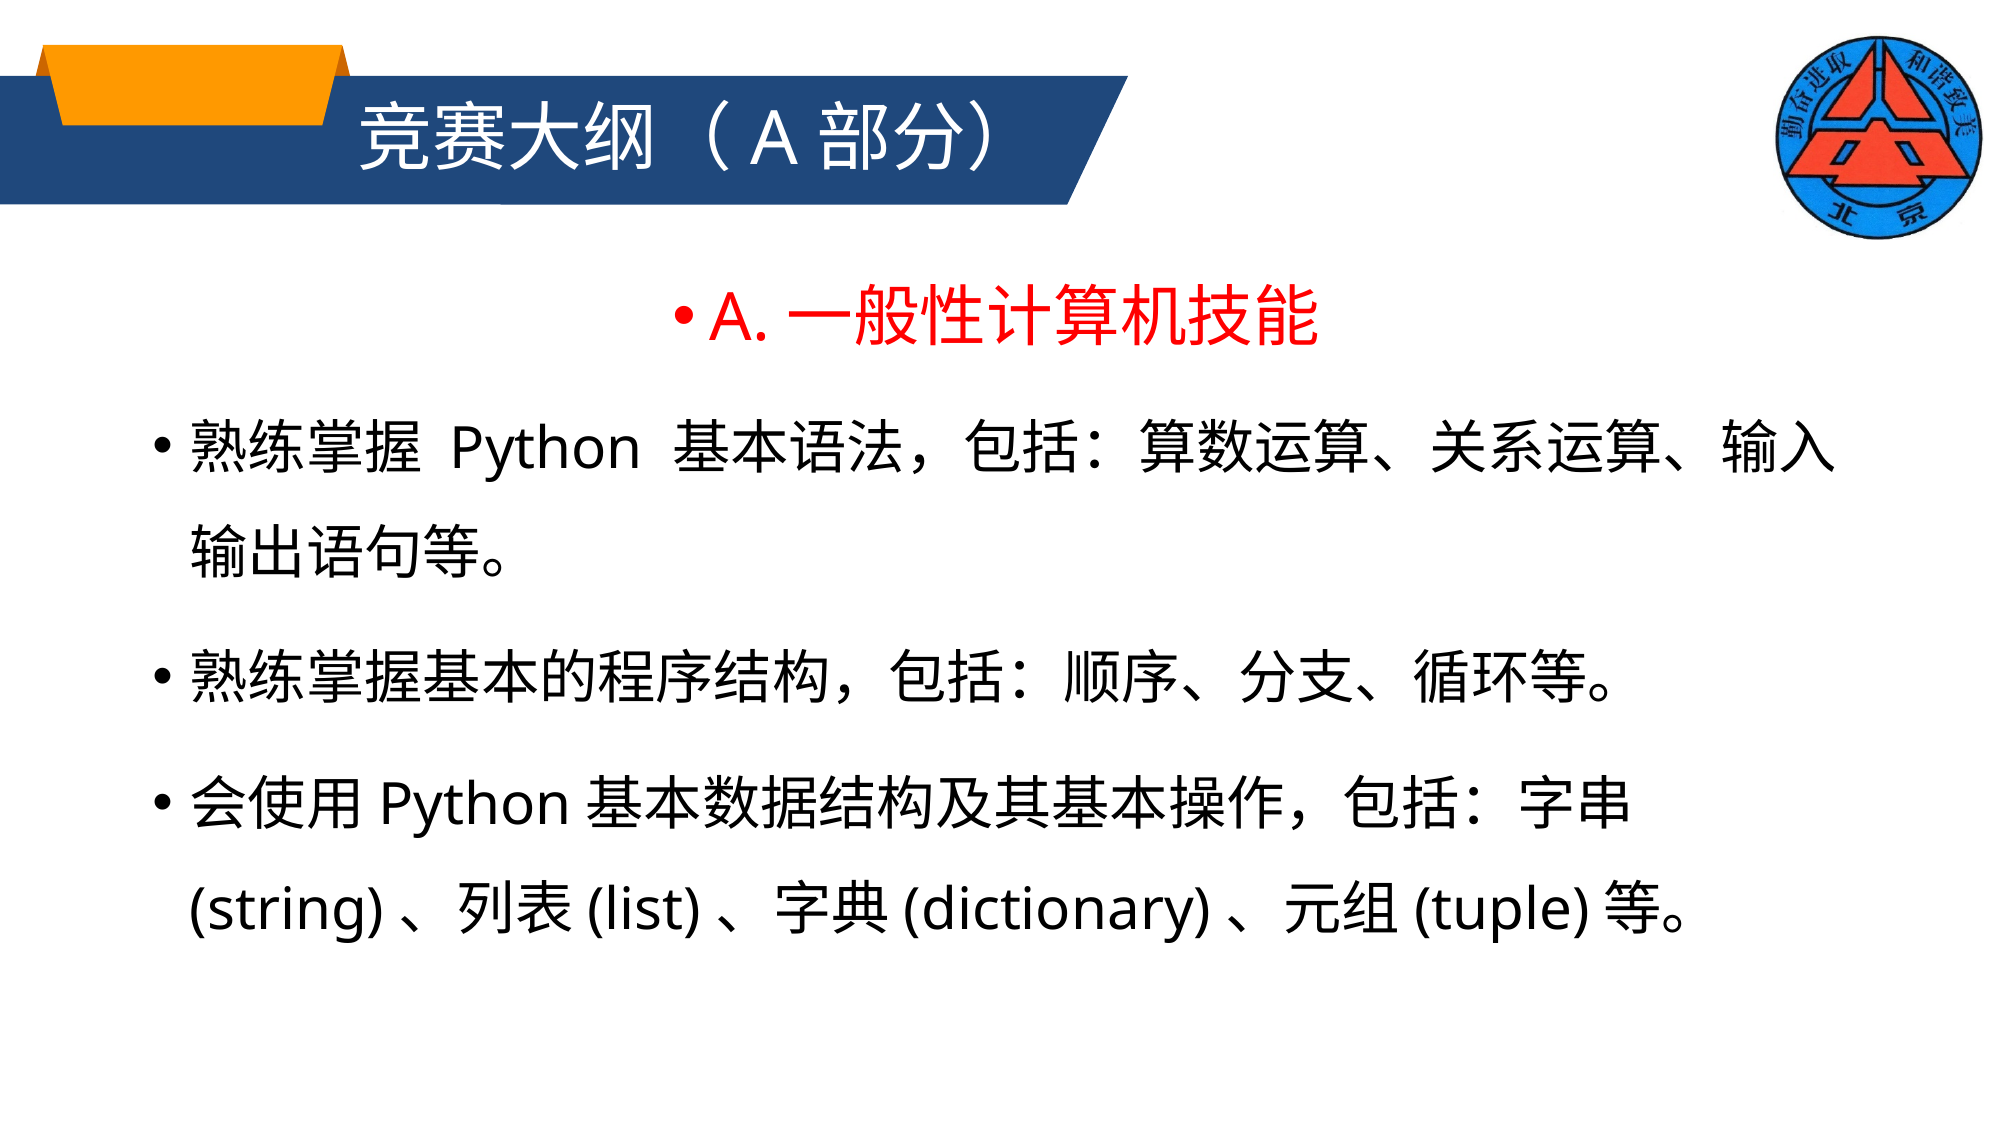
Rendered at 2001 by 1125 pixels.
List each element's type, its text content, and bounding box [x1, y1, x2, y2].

list A.一般性计算机技能 熟练掌握 Python 基本语法，包括：算数运算、关系运算、输入输出语句等。 熟练掌握基本的程序结构，包括：顺序、分支、循环等。 会使用Python基本数据结构及其基本操作，包括：字串(string)、列表(list)、字典(dictionary)、元组(tuple)等。 [137, 226, 1856, 1093]
picture [1773, 33, 1984, 240]
title 竞赛大纲（A部分） [342, 75, 1296, 205]
